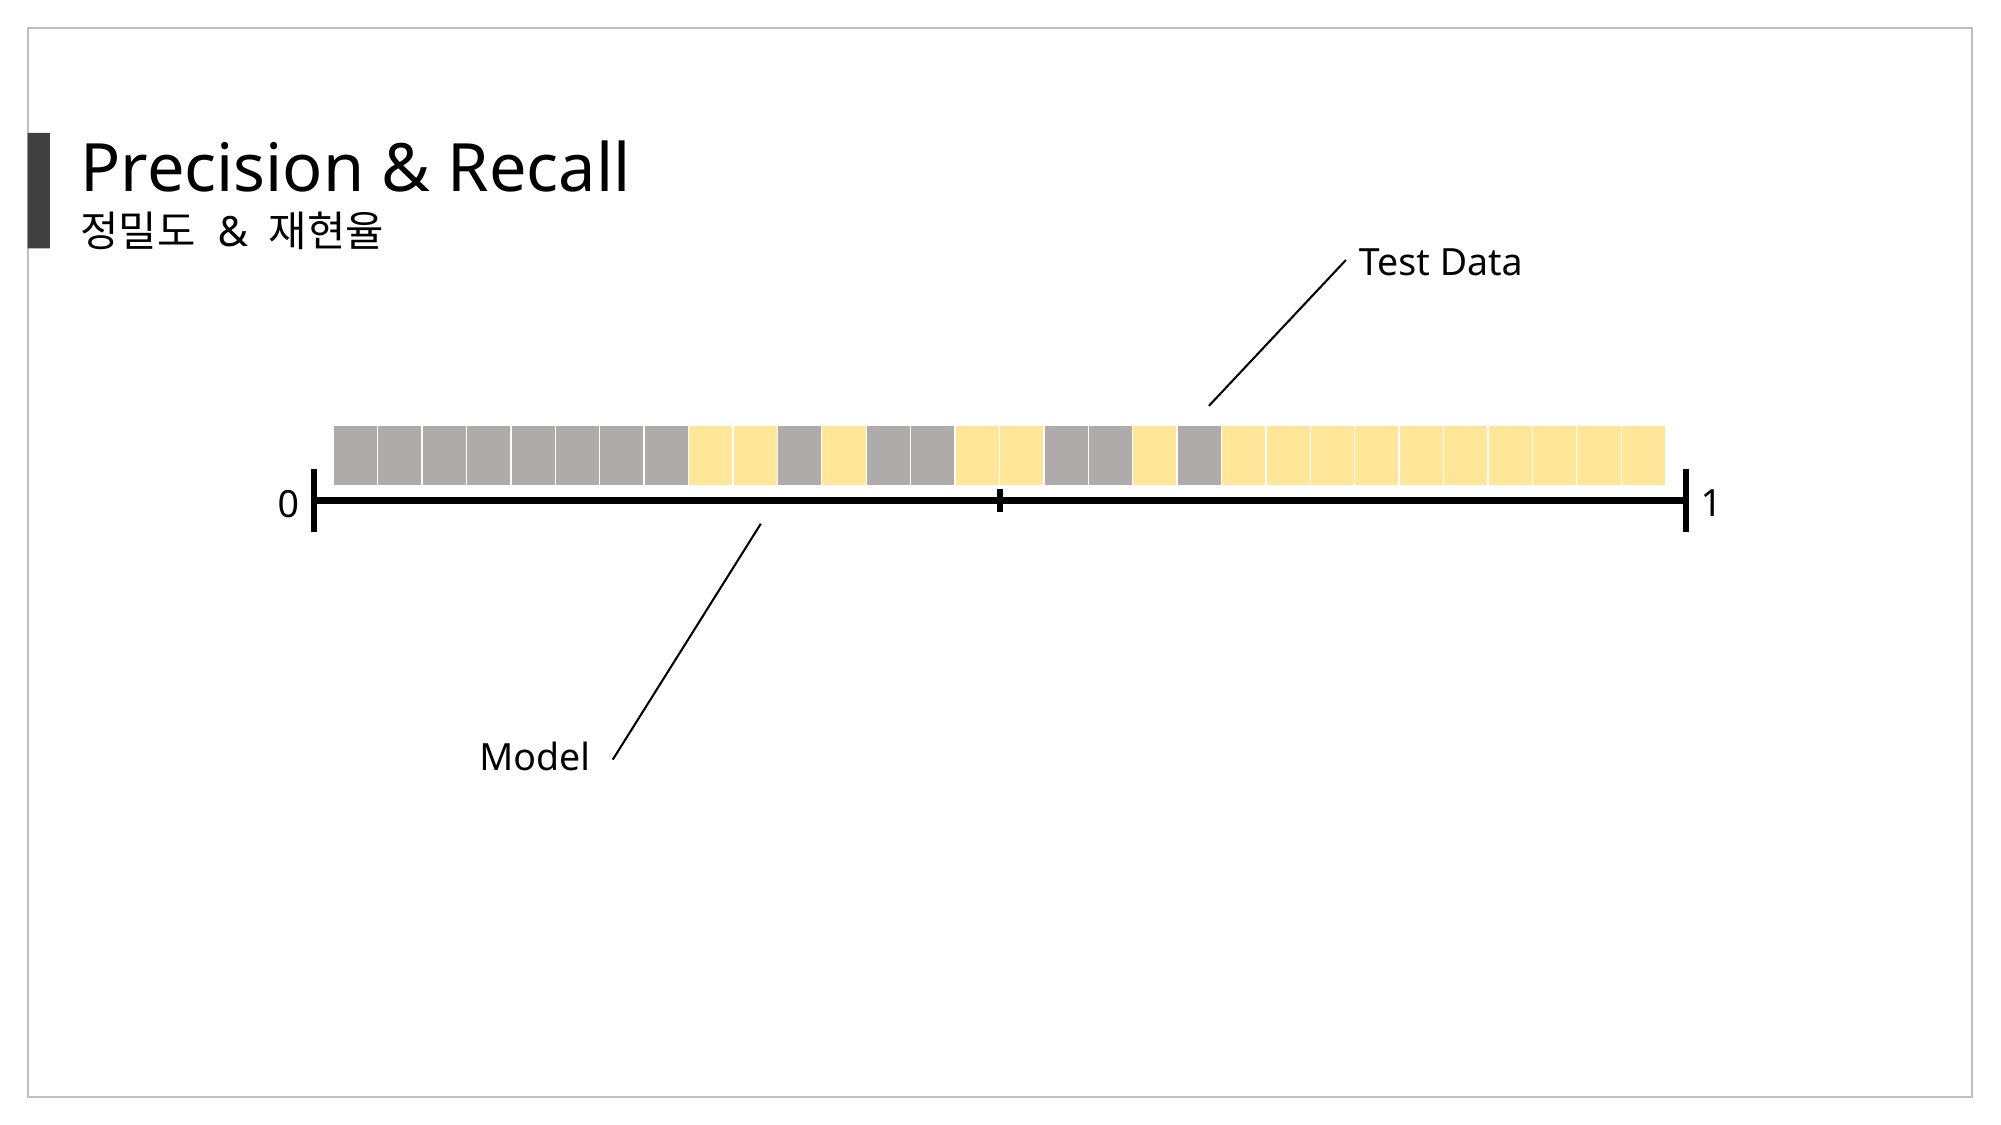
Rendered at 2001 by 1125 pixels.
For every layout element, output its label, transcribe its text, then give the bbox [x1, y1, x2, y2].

table_header [467, 426, 510, 468]
table_header [734, 426, 777, 468]
table_header [1000, 426, 1043, 468]
table_header [867, 426, 910, 468]
table_header [1311, 426, 1354, 468]
table_header [423, 426, 466, 468]
text_box Precision & Recall 정밀도 & 재현율 [65, 117, 946, 263]
table_header [1089, 426, 1132, 468]
table_header [778, 426, 821, 468]
table_header [911, 426, 954, 468]
table_header [1444, 426, 1487, 468]
table_header [378, 426, 421, 468]
table_header [600, 426, 643, 468]
table_header [512, 426, 555, 468]
table_header [1577, 426, 1621, 468]
table_header [556, 426, 599, 468]
text_box [27, 27, 1973, 1098]
table_header [334, 426, 377, 468]
table_header [1178, 426, 1221, 468]
text_box [27, 132, 51, 249]
text_box Test Data [1208, 208, 1667, 407]
table_header [822, 426, 866, 468]
table_header [1133, 426, 1176, 468]
table_header [1045, 426, 1088, 468]
text_box Model [611, 533, 757, 761]
text_box Model [283, 703, 605, 808]
table_header [1355, 426, 1398, 468]
table_header [956, 426, 999, 468]
table_header [689, 426, 732, 468]
table_header [1267, 426, 1310, 468]
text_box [262, 468, 1738, 533]
table_header [1222, 426, 1265, 468]
table_header [1489, 426, 1532, 468]
table_header [645, 426, 688, 468]
table_header [1533, 426, 1576, 468]
table_header [1622, 426, 1665, 468]
table_header [1400, 426, 1443, 468]
